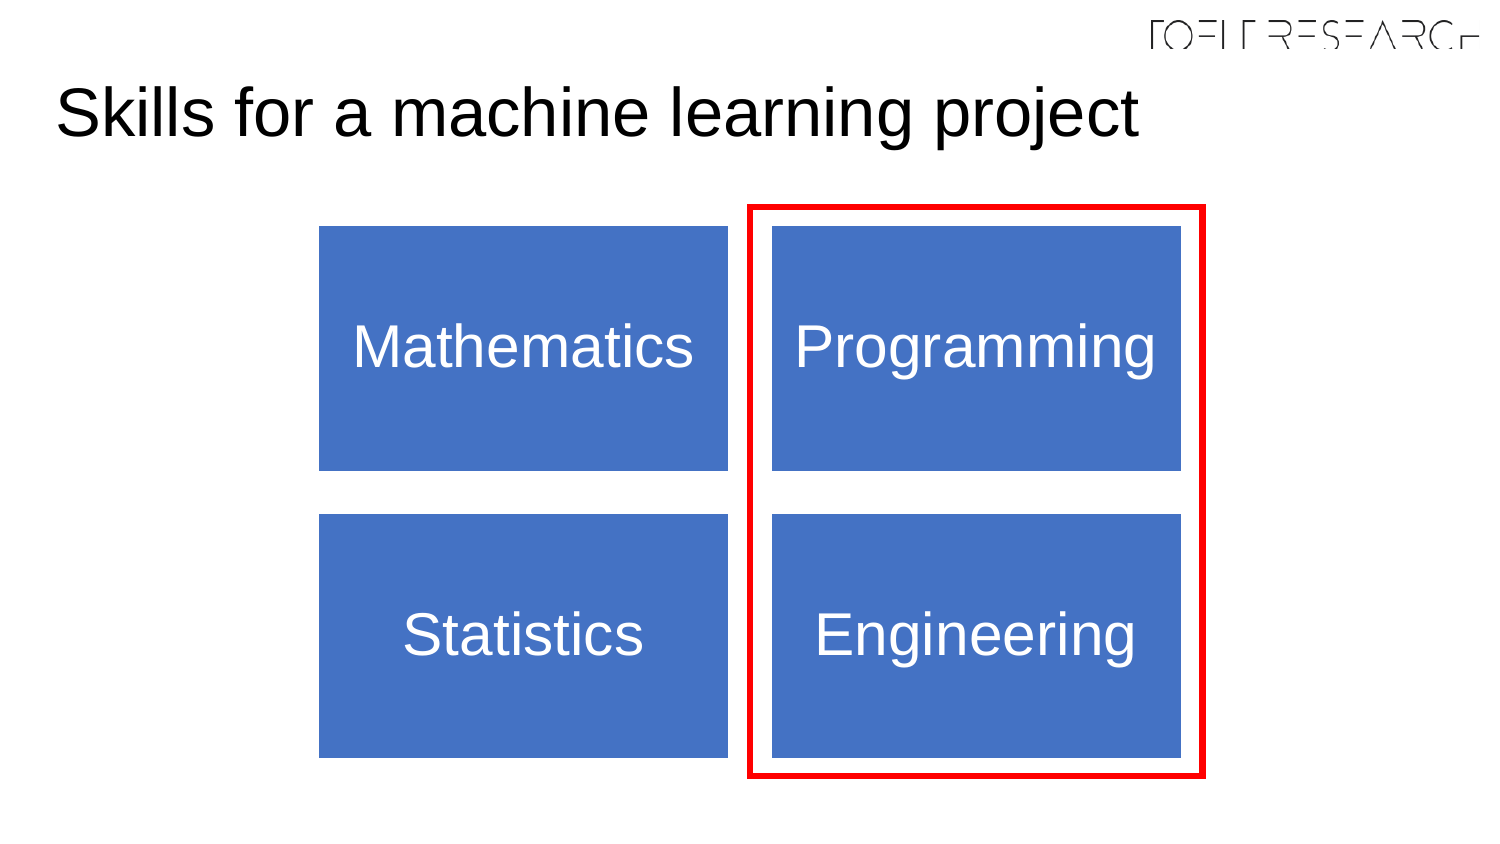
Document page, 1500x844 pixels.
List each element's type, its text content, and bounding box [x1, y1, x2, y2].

text_box [749, 206, 1204, 224]
title Skills for a machine learning project [40, 32, 1335, 196]
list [103, 224, 1397, 760]
text_box [749, 760, 1204, 777]
